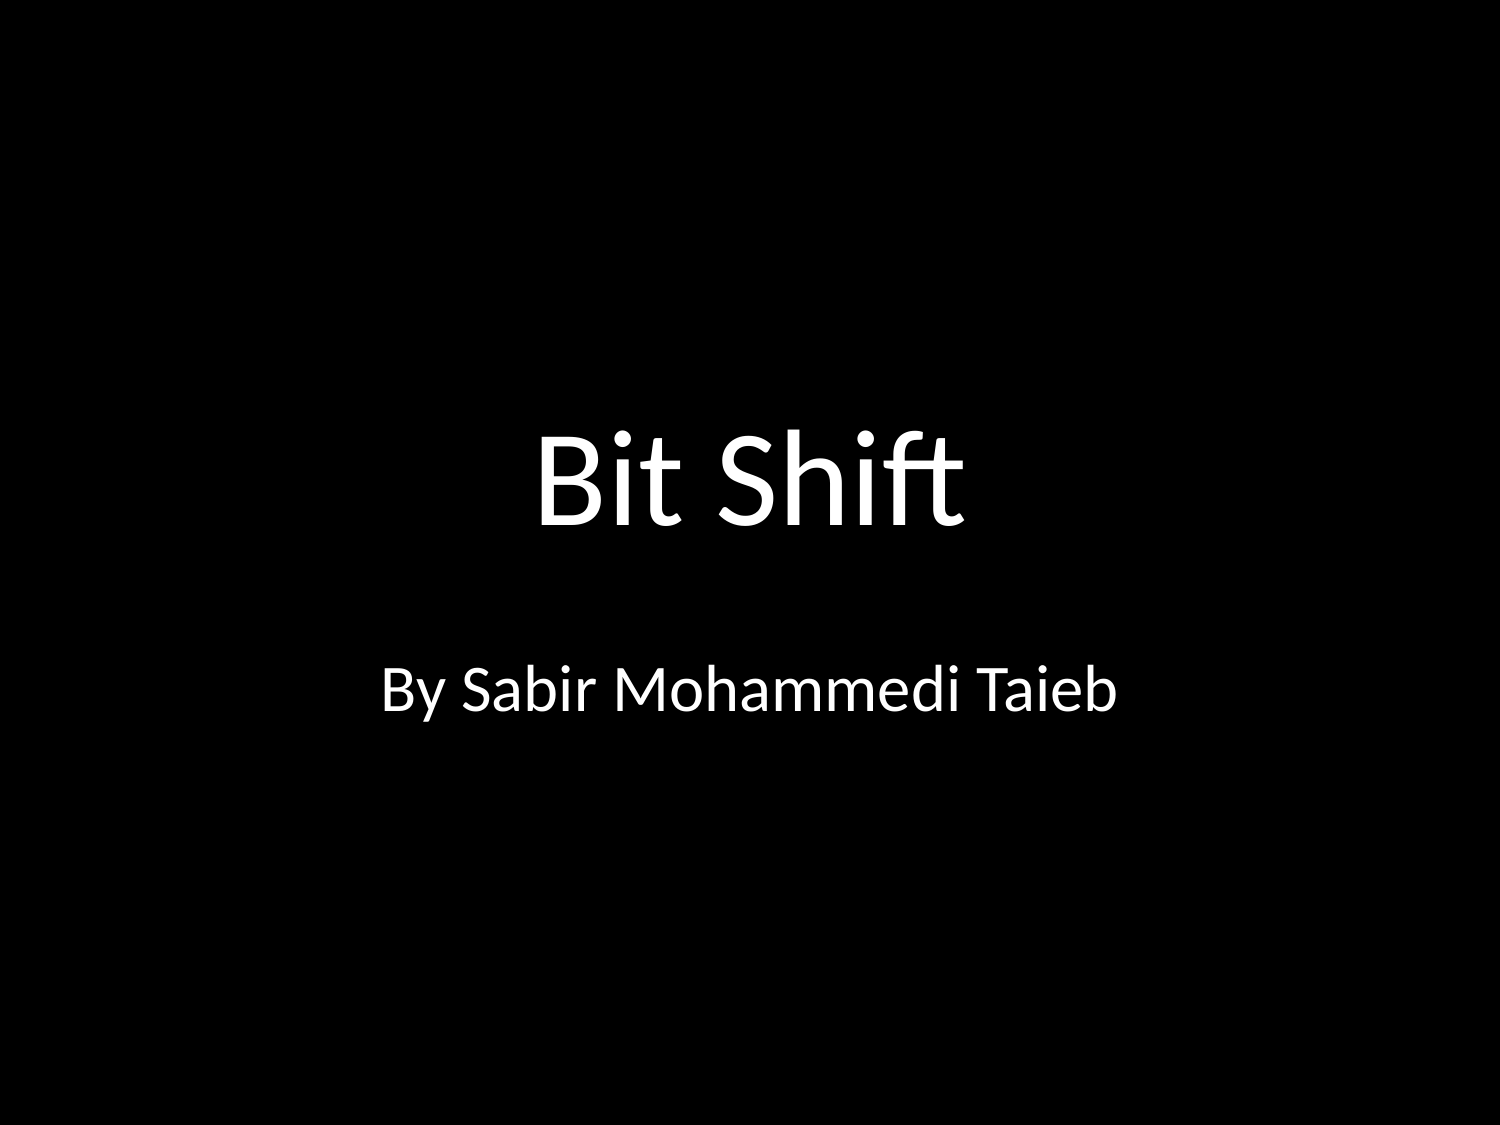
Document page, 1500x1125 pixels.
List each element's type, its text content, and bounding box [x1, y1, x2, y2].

subtitle By Sabir Mohammedi Taieb [225, 637, 1275, 925]
title Bit Shift [112, 349, 1388, 591]
